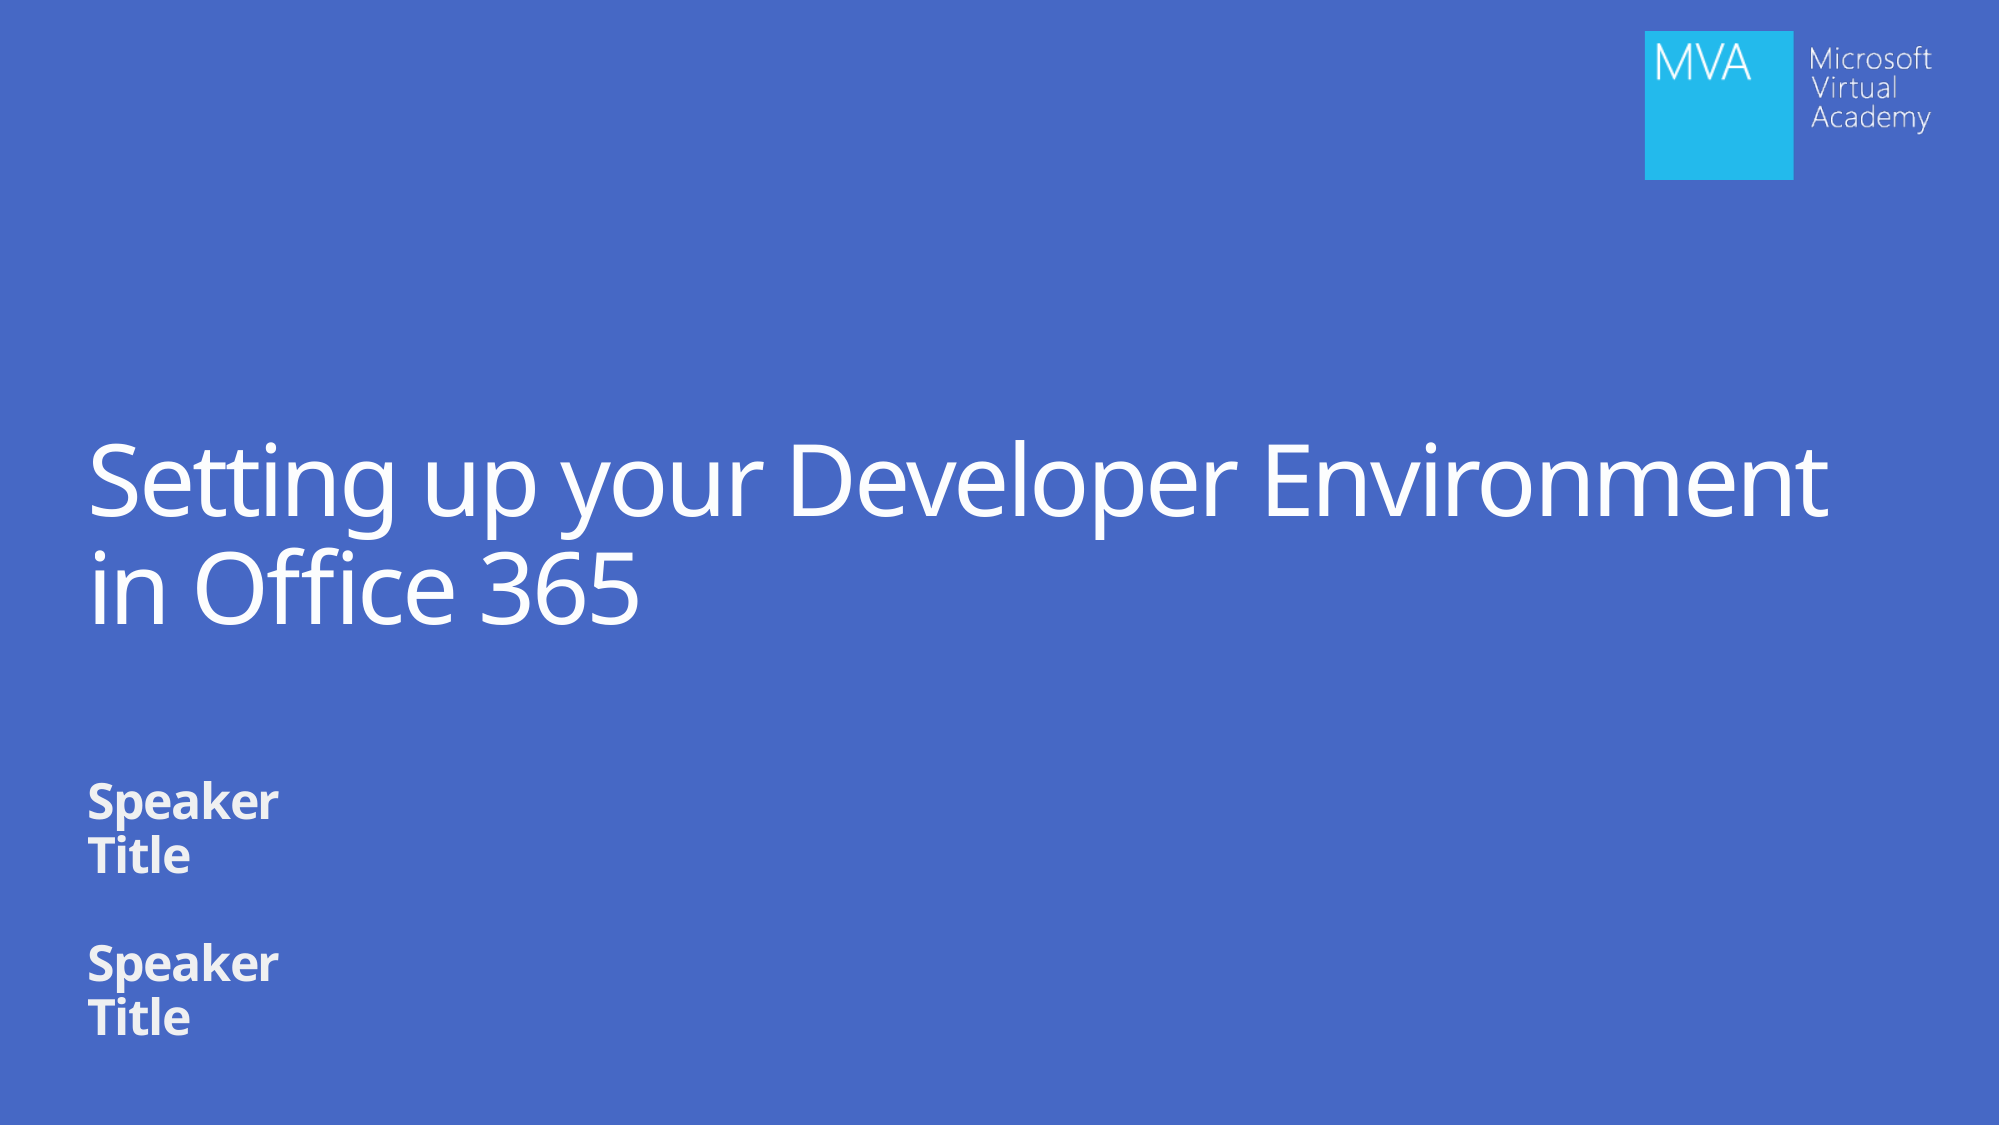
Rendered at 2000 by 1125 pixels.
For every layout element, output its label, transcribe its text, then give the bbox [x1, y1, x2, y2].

title Setting up your Developer Environment in Office 365 [87, 379, 1912, 697]
subtitle Speaker Title Speaker Title [87, 776, 1341, 1085]
picture [1644, 31, 1978, 180]
